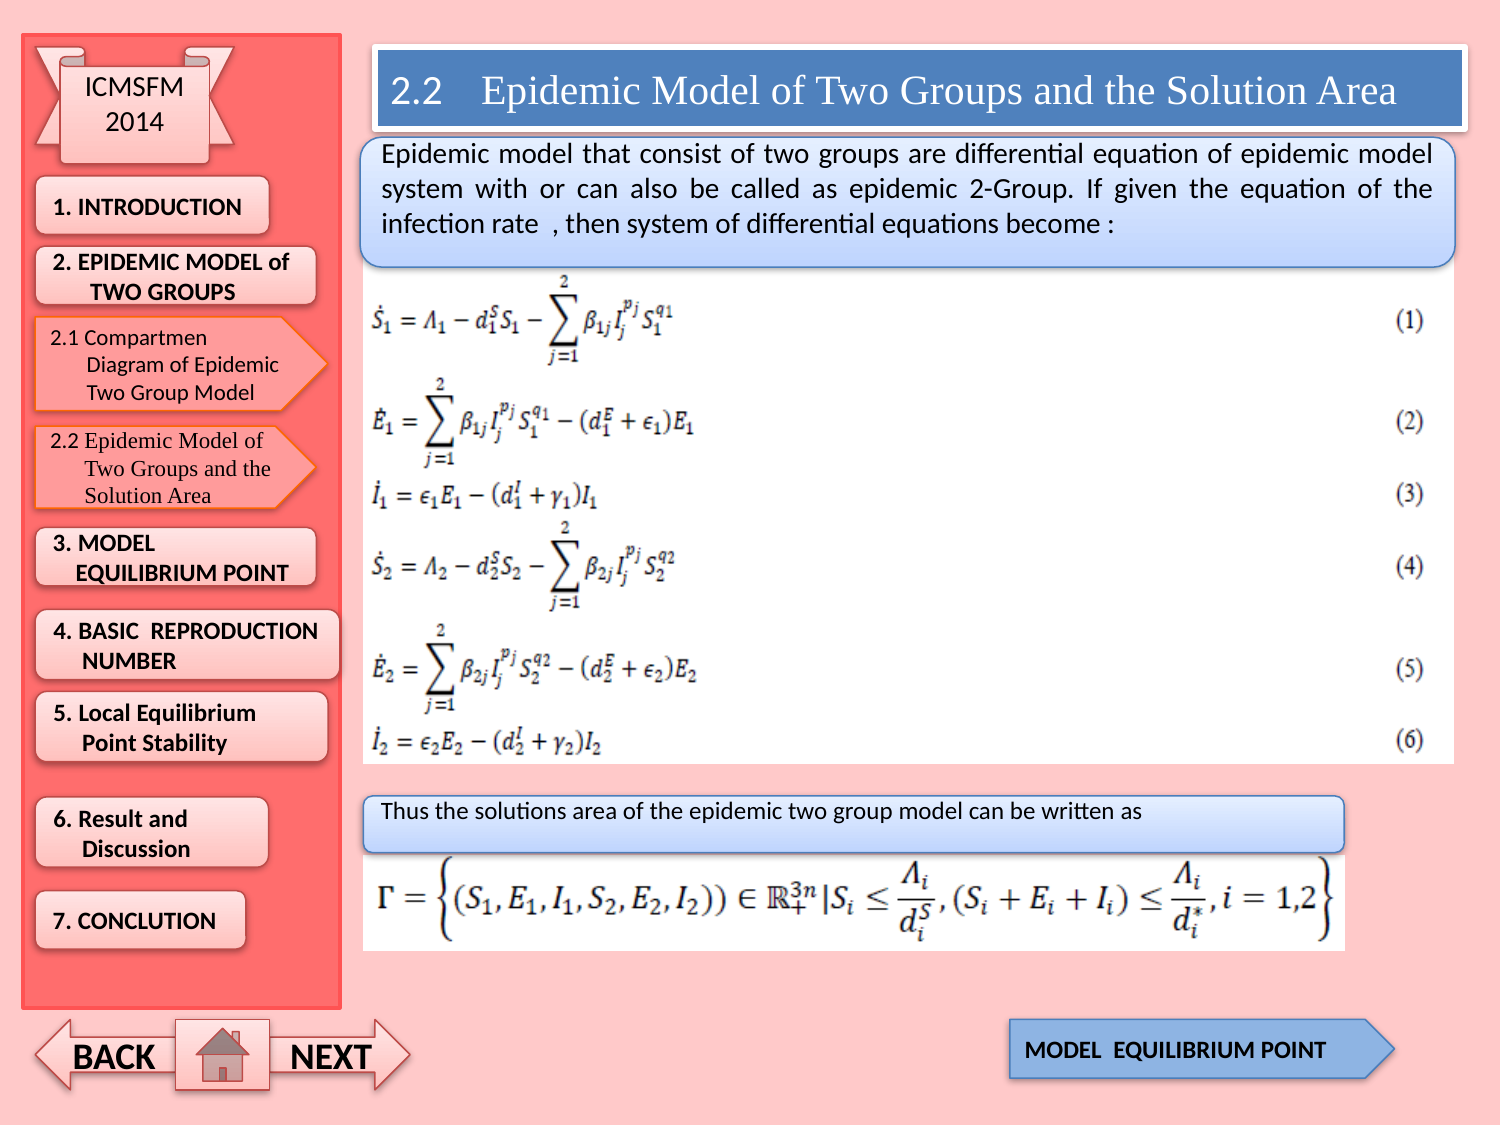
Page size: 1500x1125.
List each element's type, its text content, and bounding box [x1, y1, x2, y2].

text_box 1. INTRODUCTION [34, 174, 271, 236]
text_box NEXT [275, 1018, 411, 1091]
picture [362, 855, 1345, 951]
picture [363, 148, 1454, 764]
text_box 2.1 Compartmen Diagram of Epidemic Two Group Model [34, 316, 329, 412]
text_box ICMSFM 2014 [34, 46, 236, 165]
text_box 4. BASIC REPRODUCTION NUMBER [34, 608, 341, 681]
text_box 5. Local Equilibrium Point Stability [34, 690, 329, 763]
text_box [21, 33, 342, 1010]
text_box 7. CONCLUTION [34, 889, 247, 950]
text_box 2.2 Epidemic Model of Two Groups and the Solution Area [34, 425, 317, 509]
text_box 6. Result and Discussion [34, 796, 270, 868]
text_box 2. EPIDEMIC MODEL of TWO GROUPS [34, 245, 318, 306]
text_box 3. MODEL EQUILIBRIUM POINT [34, 526, 318, 587]
text_box Thus the solutions area of the epidemic two group model can be written as [362, 795, 1346, 853]
text_box MODEL EQUILIBRIUM POINT [1009, 1018, 1396, 1079]
text_box [175, 1019, 270, 1091]
title 2.2 Epidemic Model of Two Groups and the Solution Area [372, 44, 1468, 132]
text_box Epidemic model that consist of two groups are differential equation of epidemic model system with or can also be called as epidemic 2-Group. If given the equation of the infection rate , then system of differential equations become : [362, 136, 1454, 148]
text_box BACK [34, 1018, 170, 1091]
